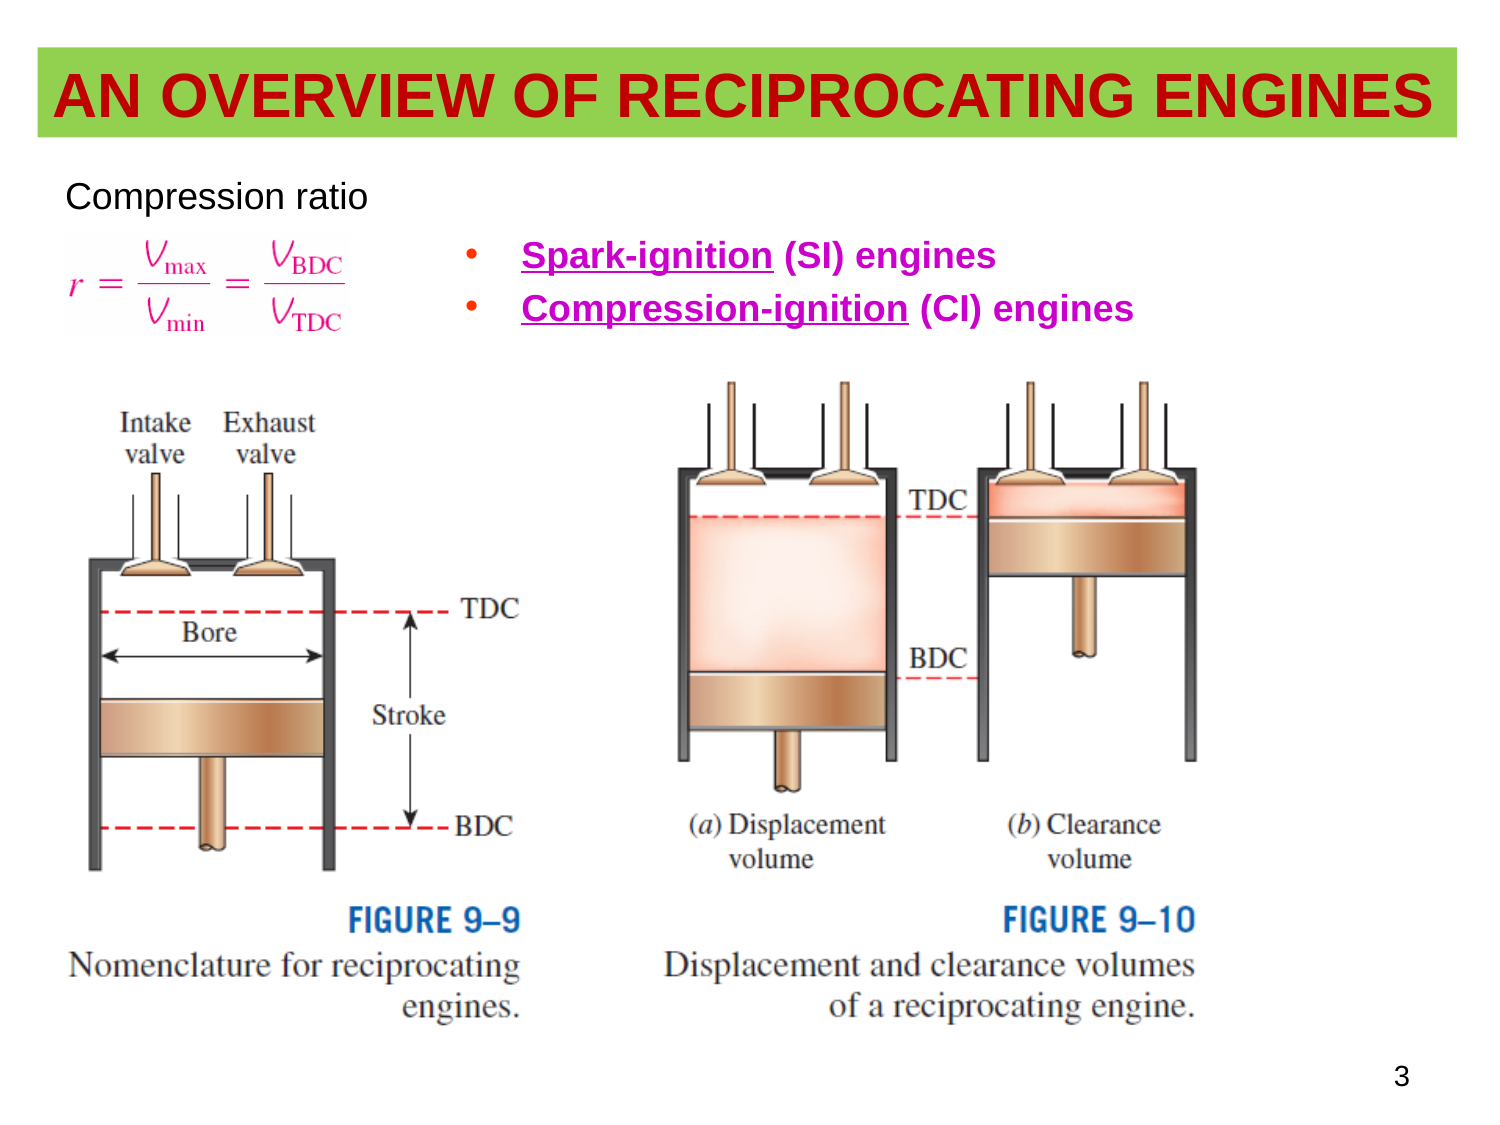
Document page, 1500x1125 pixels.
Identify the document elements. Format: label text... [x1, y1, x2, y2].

picture [59, 401, 538, 1038]
text_box Compression ratio [50, 164, 388, 225]
text_box AN OVERVIEW OF RECIPROCATING ENGINES [37, 47, 1457, 138]
text_box Spark-ignition (SI) engines Compression-ignition (CI) engines [450, 223, 1175, 338]
picture [656, 374, 1213, 1037]
slide_number 3 [1074, 1050, 1425, 1103]
picture [63, 233, 351, 338]
